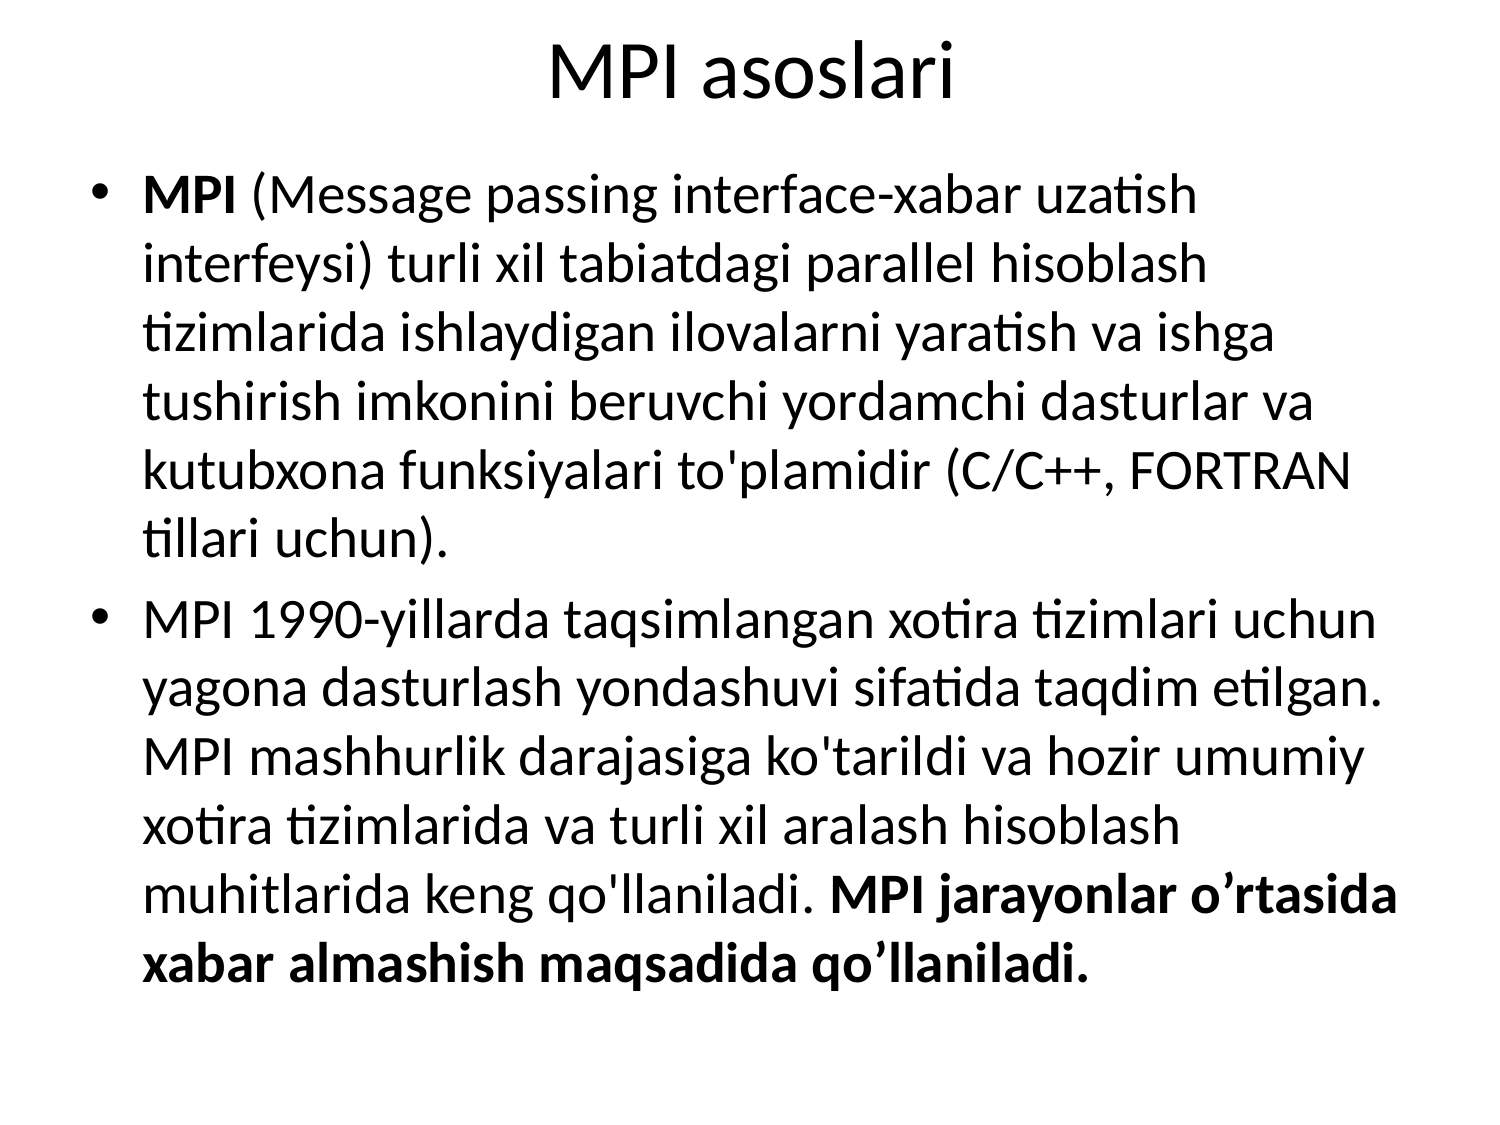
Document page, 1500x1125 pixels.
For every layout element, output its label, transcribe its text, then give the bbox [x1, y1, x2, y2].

list MPI (Message passing interface-xabar uzatish interfeysi) turli xil tabiatdagi parallel hisoblash tizimlarida ishlaydigan ilovalarni yaratish va ishga tushirish imkonini beruvchi yordamchi dasturlar va kutubxona funksiyalari to'plamidir (C/C++, FORTRAN tillari uchun). MPI 1990-yillarda taqsimlangan xotira tizimlari uchun yagona dasturlash yondashuvi sifatida taqdim etilgan. MPI mashhurlik darajasiga ko'tarildi va hozir umumiy xotira tizimlarida va turli xil aralash hisoblash muhitlarida keng qo'llaniladi. MPI jarayonlar o’rtasida xabar almashish maqsadida qo’llaniladi. [75, 149, 1425, 1059]
title MPI asoslari [76, 4, 1427, 126]
